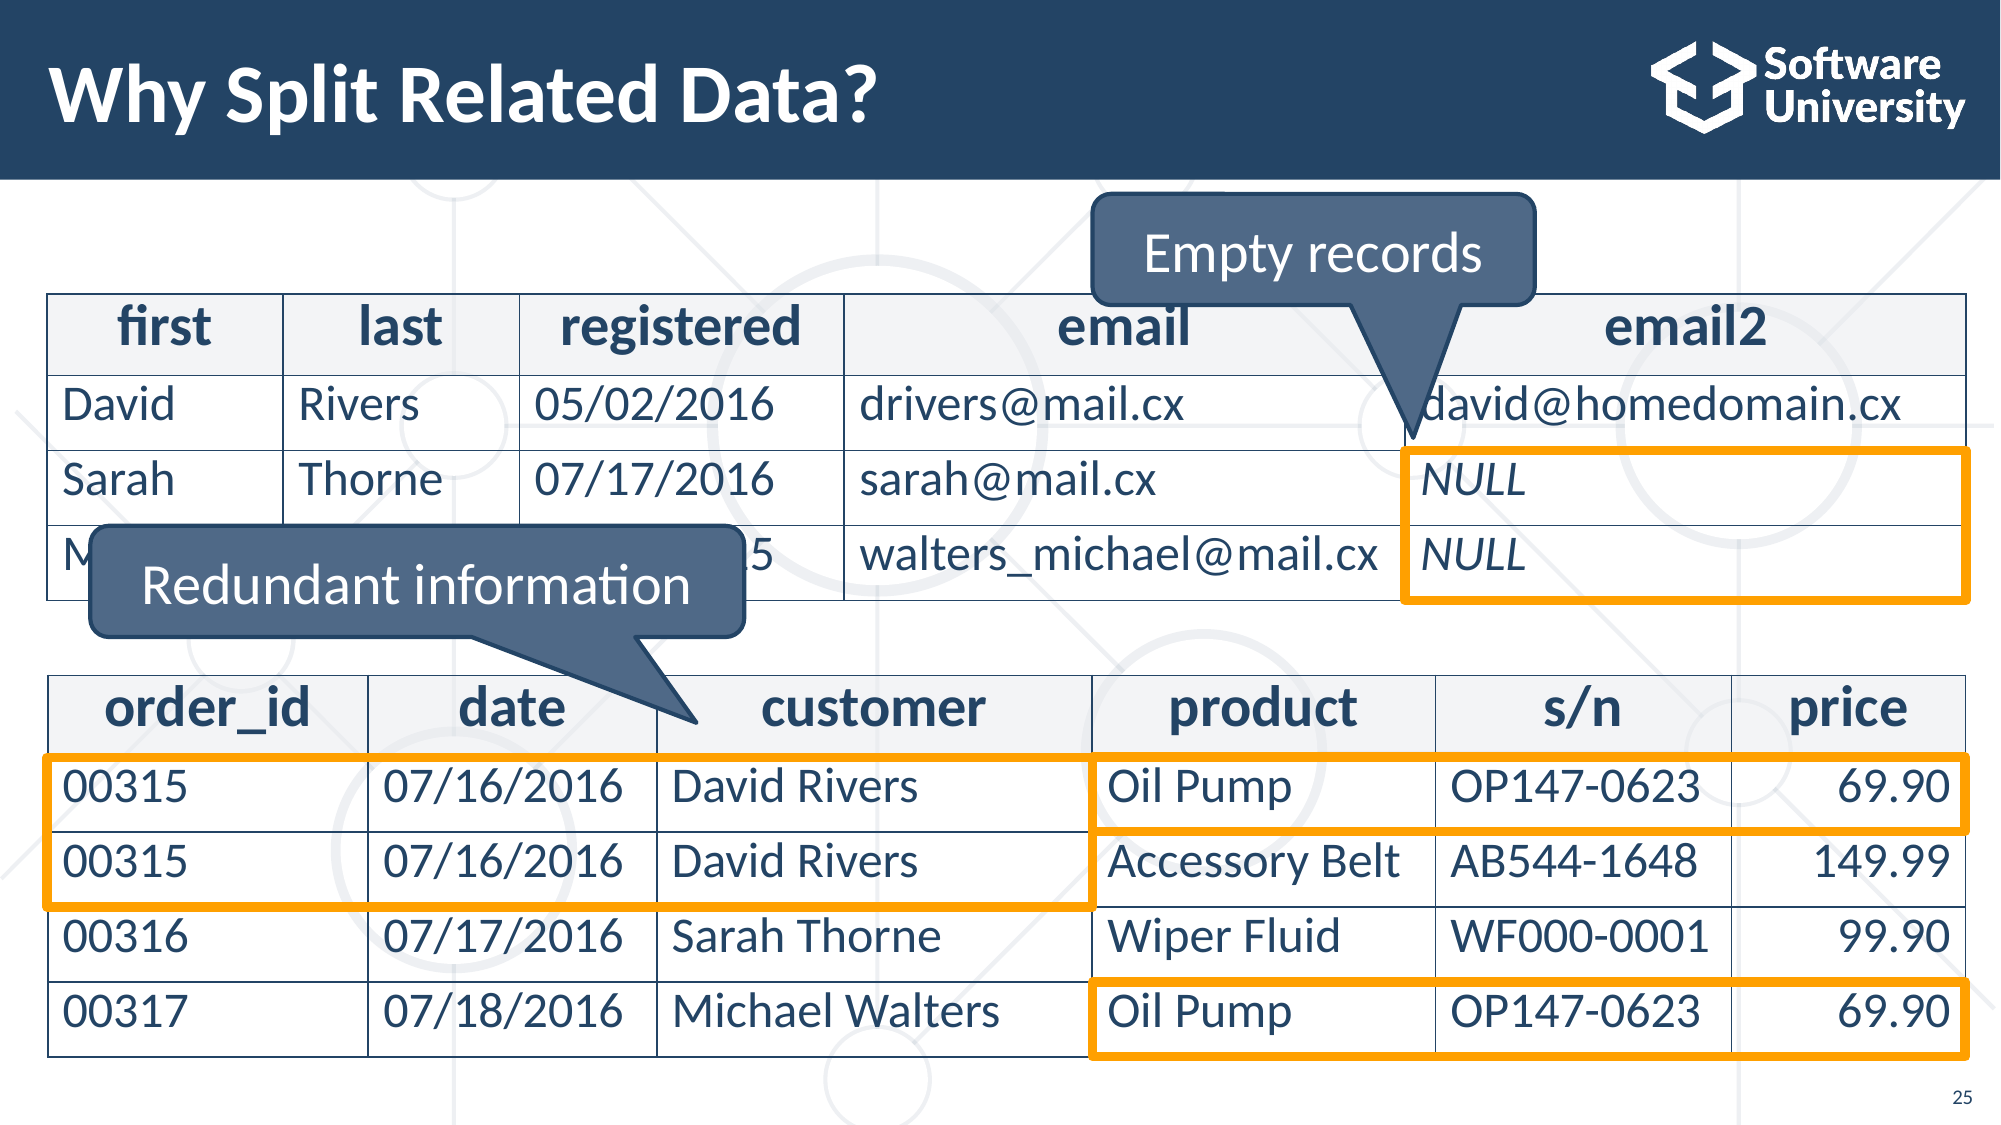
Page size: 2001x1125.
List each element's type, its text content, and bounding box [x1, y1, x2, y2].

table_cell 05/02/2016 [520, 376, 843, 450]
table_cell Thorne [284, 451, 519, 523]
table_header last [284, 295, 519, 375]
picture [1651, 41, 1966, 134]
table_header email [845, 295, 1380, 375]
table_cell AB544-1648 [1436, 833, 1731, 906]
table_header s/n [1436, 676, 1731, 755]
table_cell 149.99 [1732, 833, 1965, 906]
table_cell Accessory Belt [1095, 833, 1435, 906]
table_cell Wiper Fluid [1093, 908, 1435, 980]
table_cell 11/23/2015 [737, 526, 843, 600]
table_cell Rivers [284, 376, 519, 450]
table_cell 99.90 [1732, 908, 1965, 980]
table_header email2 [1439, 295, 1965, 375]
table_header customer [658, 676, 1091, 755]
text_box Redundant information [88, 523, 747, 725]
text_box [1090, 755, 1967, 833]
table_cell 07/18/2016 [369, 983, 656, 1056]
text_box [1403, 448, 1968, 602]
table_cell 00316 [49, 909, 367, 981]
table_cell drivers@mail.cx [845, 376, 1404, 450]
table_cell walters_michael@mail.cx [845, 526, 1403, 600]
table_cell 07/17/2016 [369, 909, 656, 981]
table_cell David [48, 376, 282, 450]
table_header product [1093, 676, 1435, 755]
table_header order_id [49, 676, 367, 755]
table_cell Michael Walters [658, 983, 1090, 1056]
table_cell Sarah Thorne [658, 909, 1091, 981]
table_cell Sarah [48, 451, 282, 525]
text_box [45, 755, 1095, 909]
text_box Empty records [1090, 191, 1537, 440]
table_header first [48, 295, 282, 375]
table_cell 07/17/2016 [520, 451, 843, 525]
table_cell WF000-0001 [1436, 908, 1731, 980]
table_header price [1732, 676, 1965, 755]
table_cell 00317 [49, 983, 367, 1056]
slide_number 25 [1927, 1067, 1989, 1117]
table_cell david@homedomain.cx [1406, 376, 1965, 448]
title Why Split Related Data? [31, 16, 1625, 162]
table_cell sarah@mail.cx [845, 451, 1403, 525]
table_cell Michael [48, 526, 97, 600]
table_header date [369, 676, 656, 755]
table_header registered [520, 295, 843, 375]
text_box [1090, 980, 1967, 1059]
